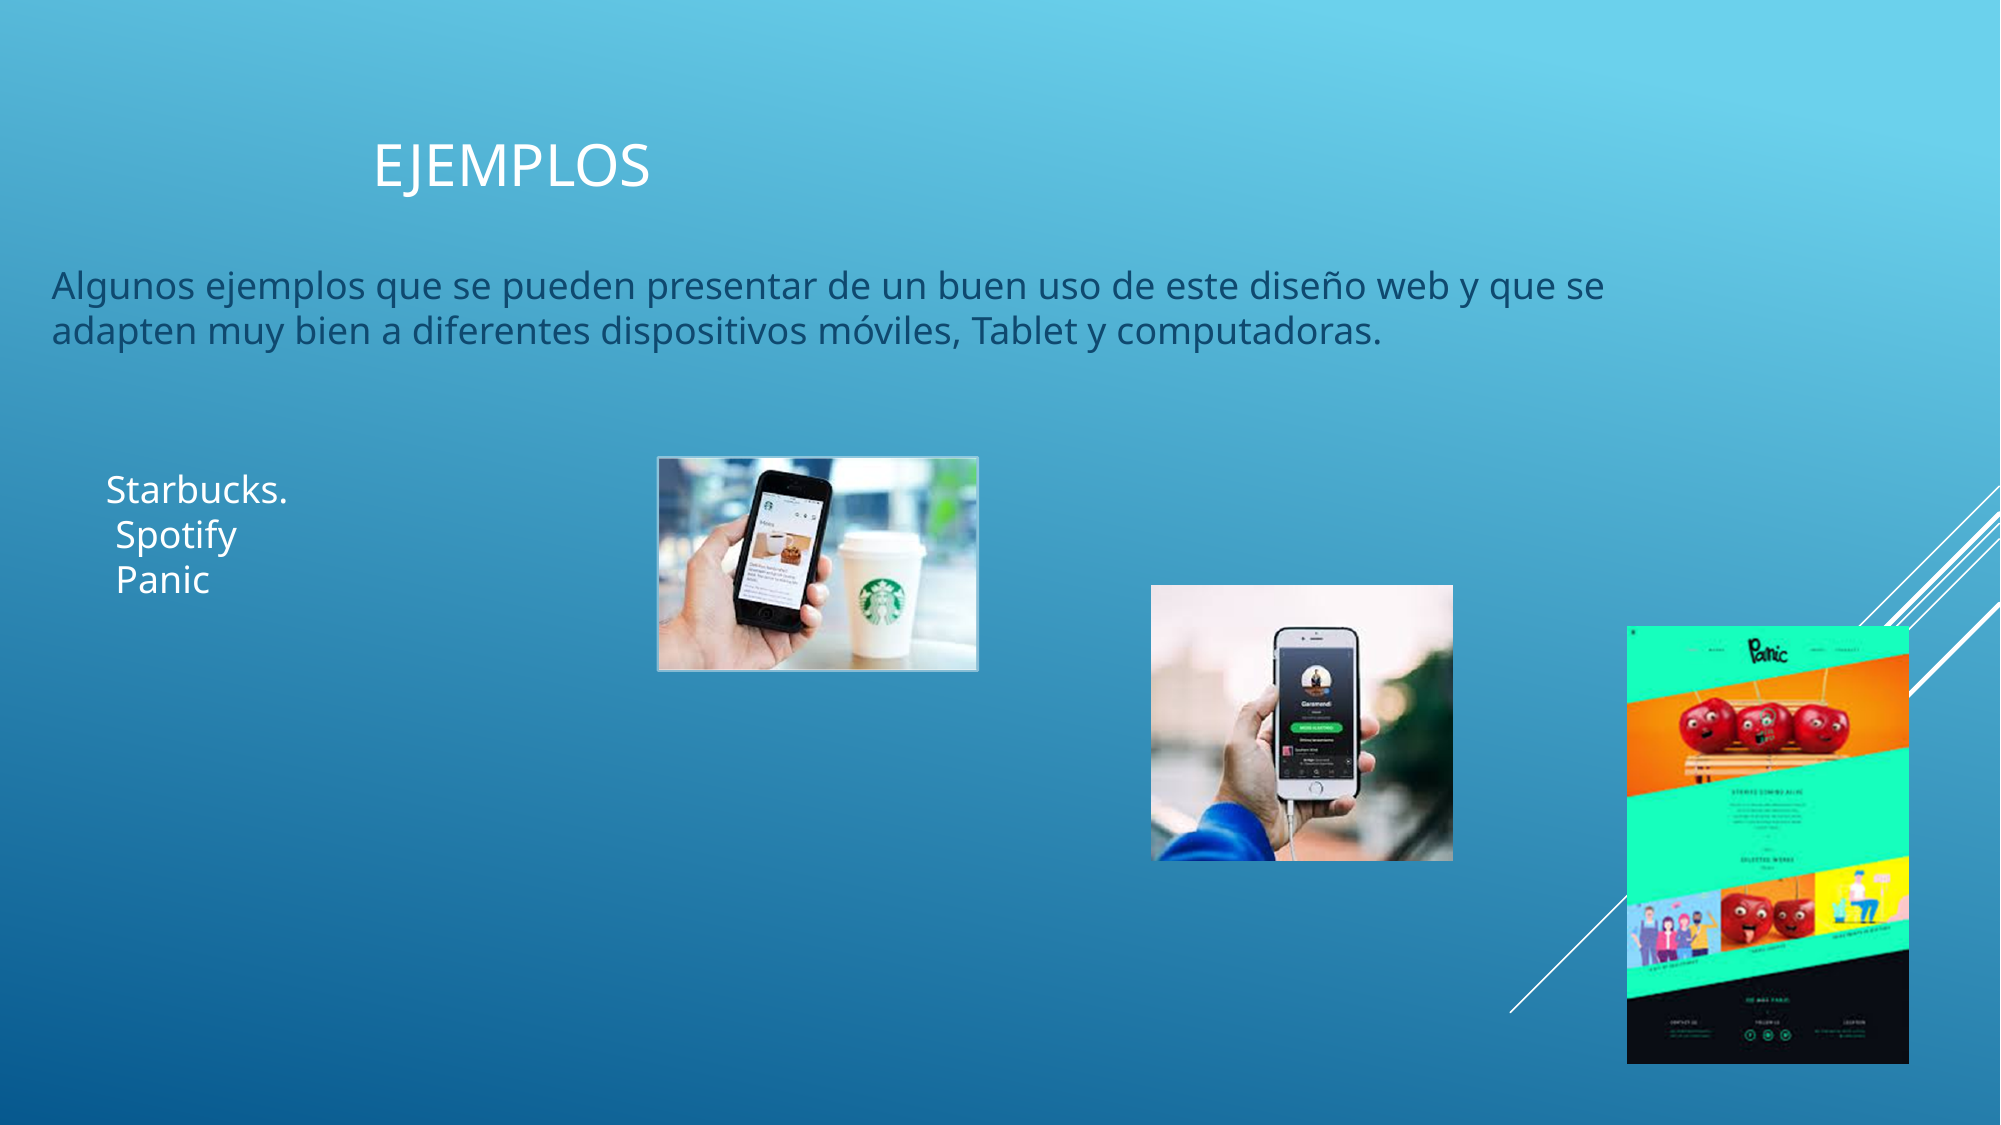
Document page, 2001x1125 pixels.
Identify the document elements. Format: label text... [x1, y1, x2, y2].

title Ejemplos [357, 18, 1346, 206]
list Algunos ejemplos que se pueden presentar de un buen uso de este diseño web y que se adapten muy bien a diferentes dispositivos móviles, Tablet y computadoras. [36, 254, 1749, 395]
text_box Starbucks. Spotify Panic [91, 458, 471, 654]
picture [1151, 585, 1454, 861]
picture [658, 458, 977, 670]
picture [1627, 626, 1910, 1064]
